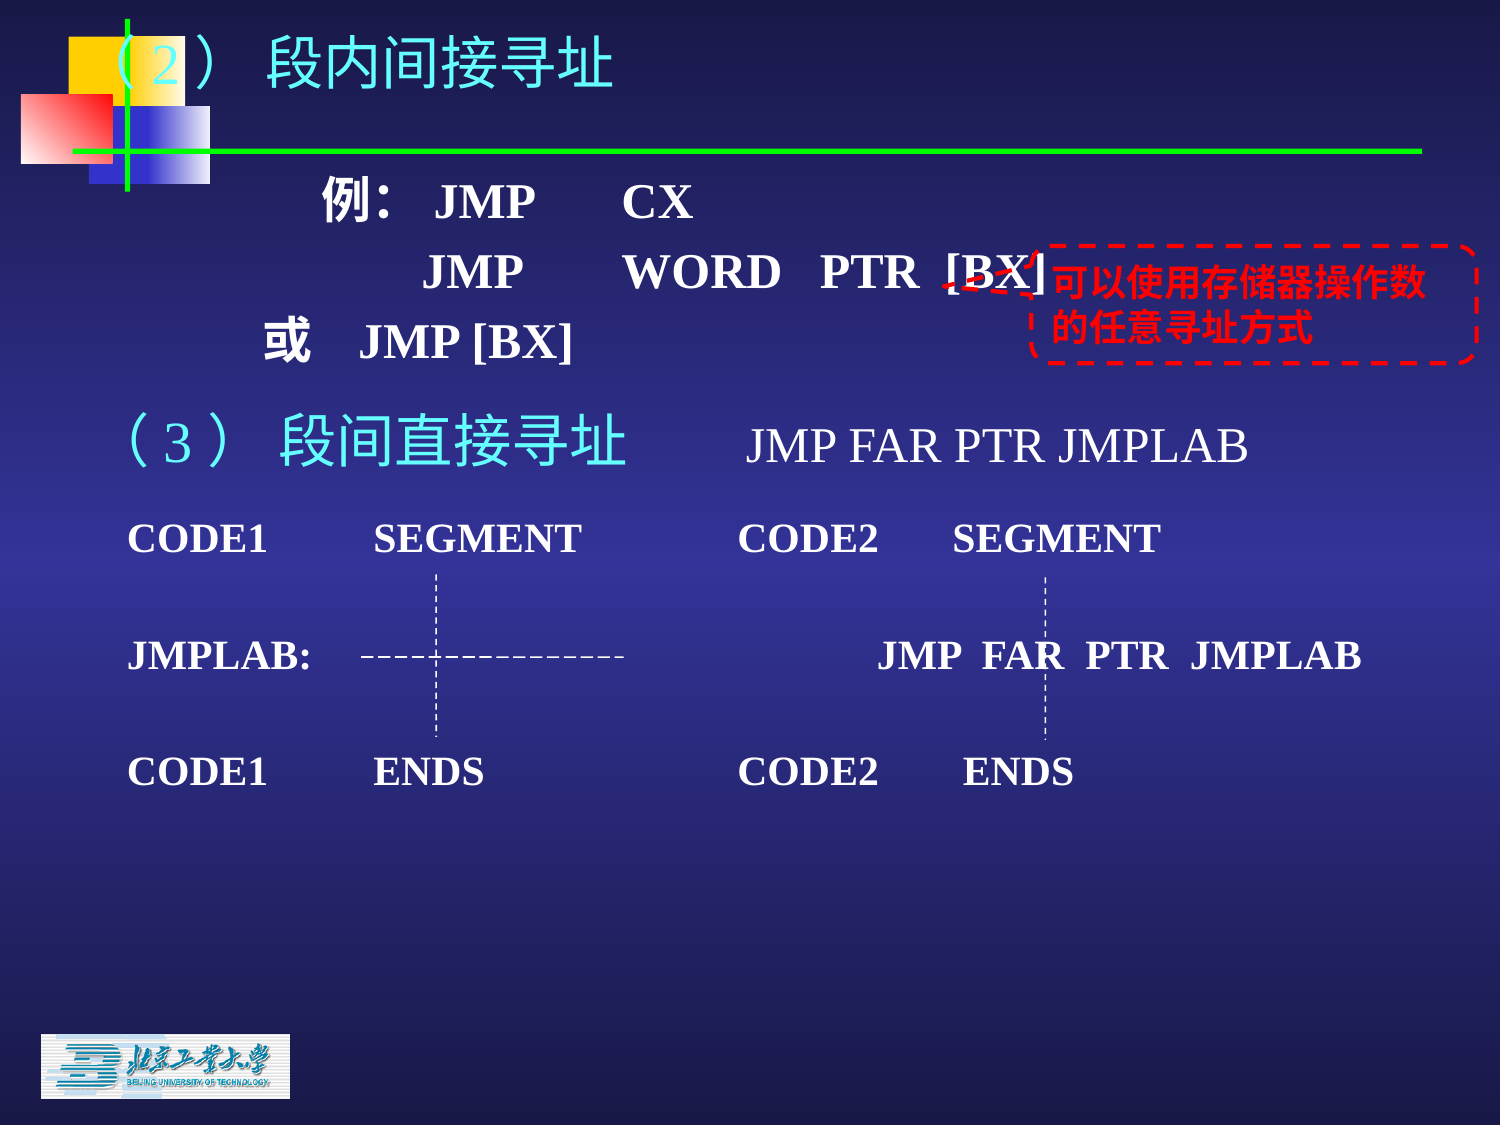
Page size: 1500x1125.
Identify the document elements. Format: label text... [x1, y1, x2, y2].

list 例：JMP CX JMP WORD PTR [BX] 或 JMP [BX] [100, 160, 1438, 386]
text_box （3） 段间直接寻址 JMP FAR PTR JMPLAB [76, 397, 1447, 482]
text_box 可以使用存储器操作数的任意寻址方式 [943, 245, 1477, 364]
text_box （2） 段内间接寻址 [64, 19, 630, 104]
picture [41, 1034, 290, 1099]
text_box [111, 503, 1463, 809]
